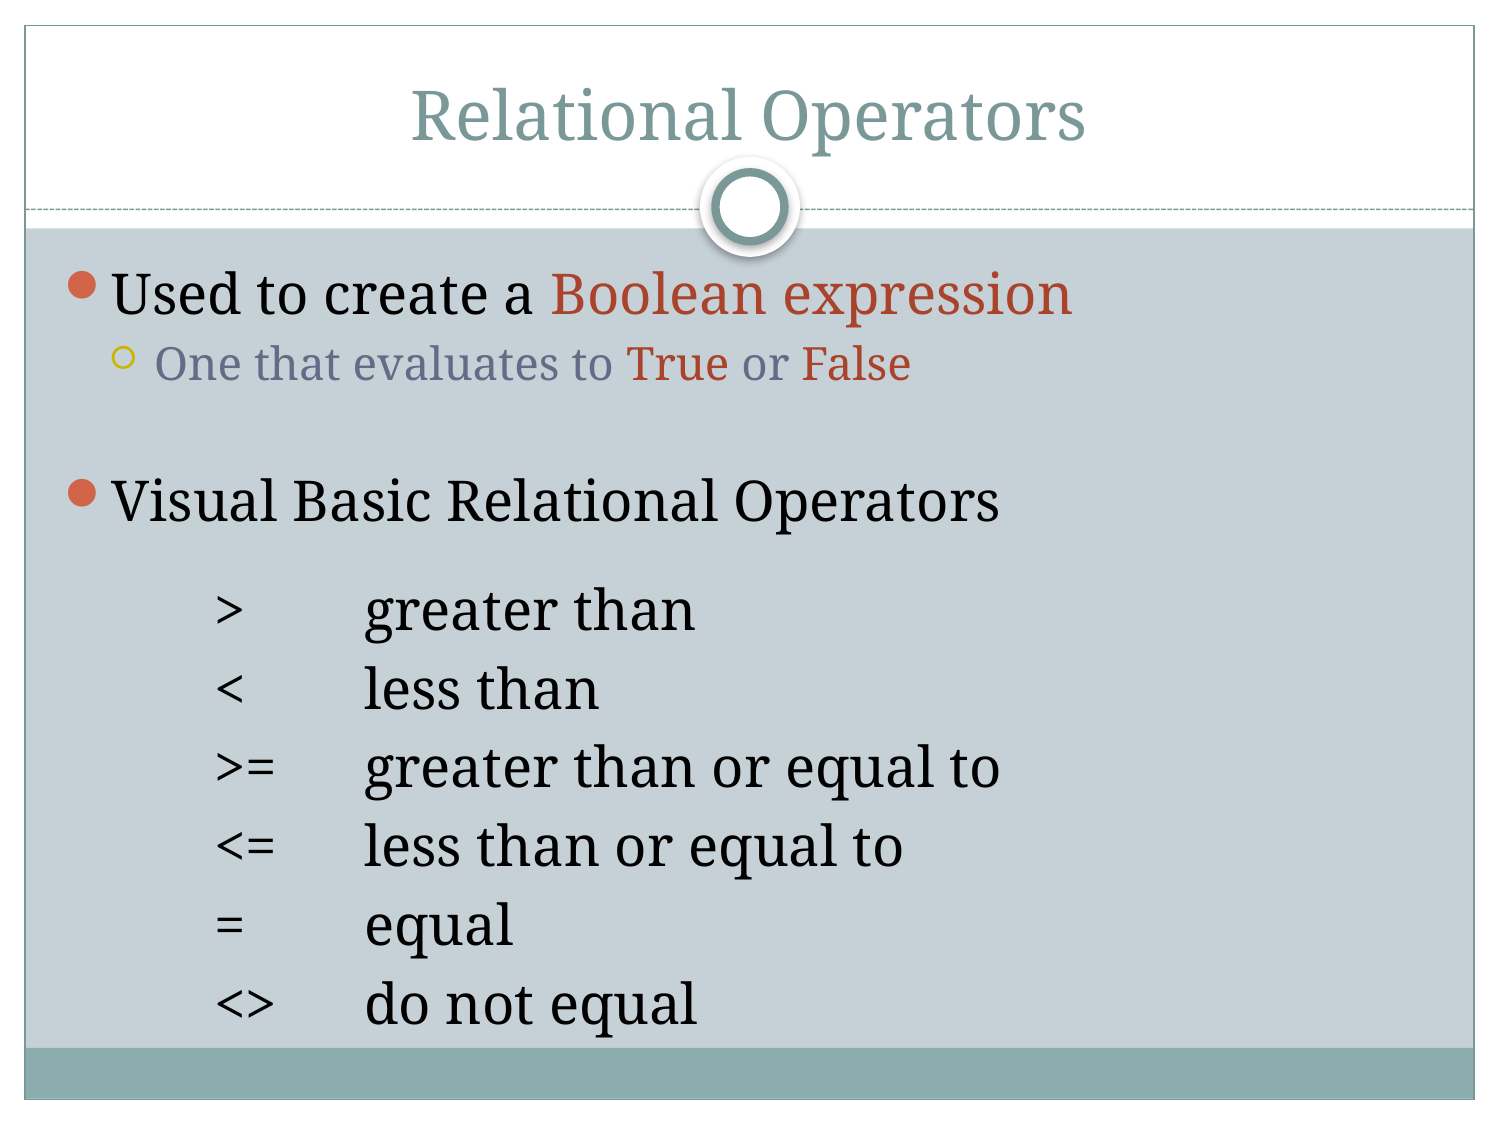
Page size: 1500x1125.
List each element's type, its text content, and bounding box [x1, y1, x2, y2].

title Relational Operators [49, 37, 1450, 162]
list Used to create a Boolean expression One that evaluates to True or False Visual Basic Relational Operators > greater than < less than >= greater than or equal to <= less than or equal to = equal <> do not equal [49, 250, 1445, 1063]
